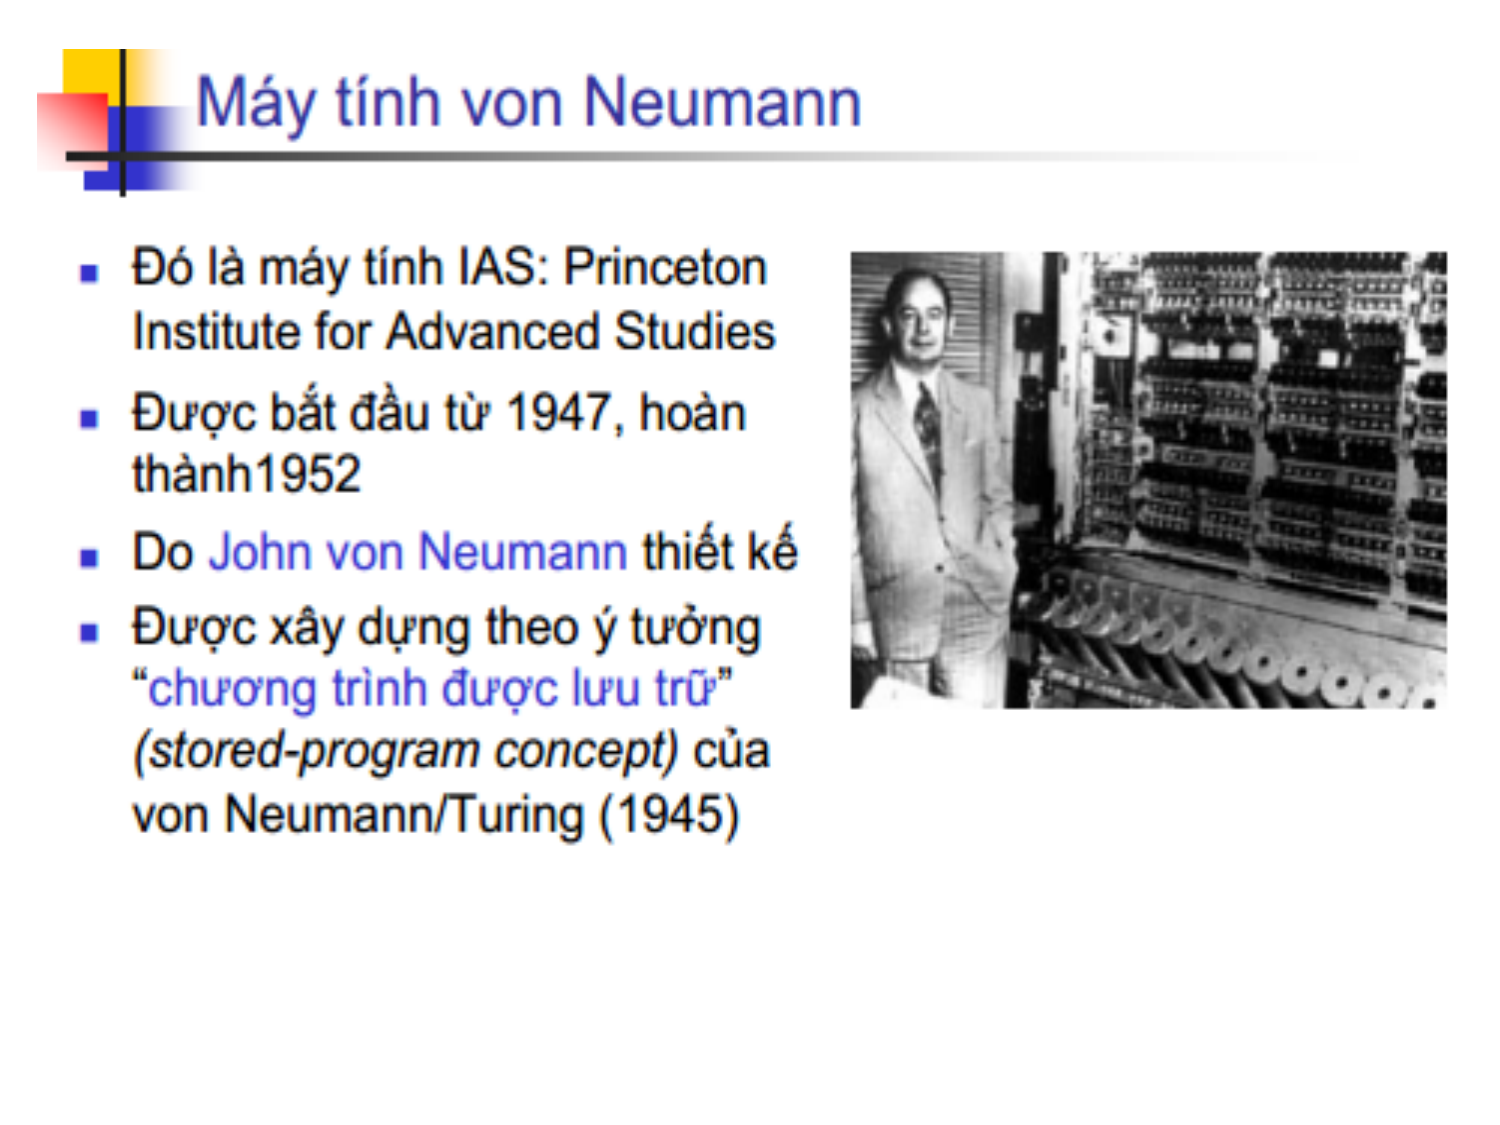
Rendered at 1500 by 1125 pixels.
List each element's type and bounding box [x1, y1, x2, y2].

picture [37, 49, 1463, 1063]
